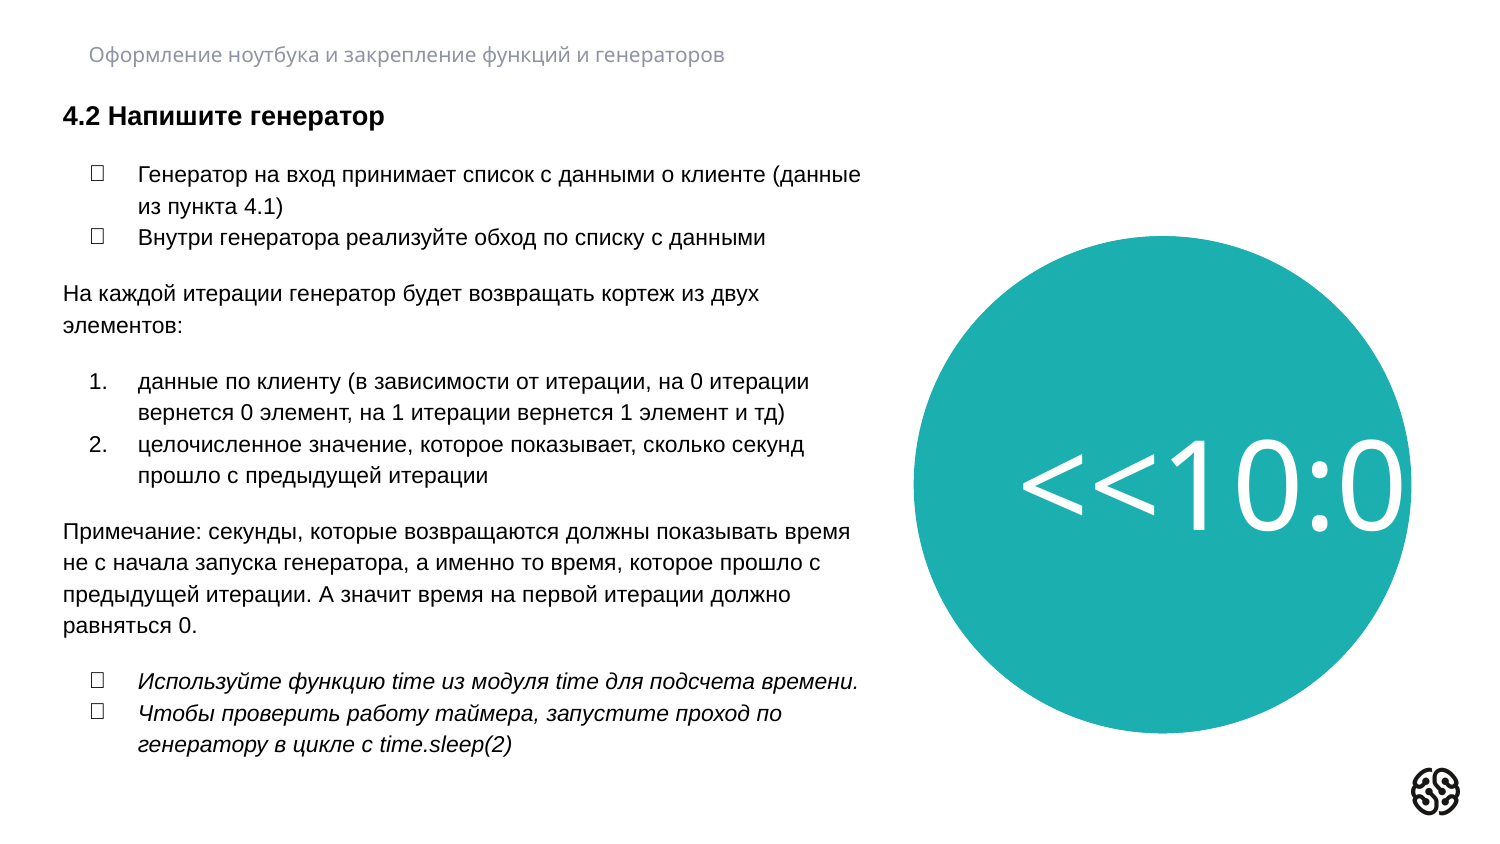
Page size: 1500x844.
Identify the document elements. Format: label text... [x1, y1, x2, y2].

title <<10:00->> [860, 405, 1500, 556]
subtitle 4.2 Напишите генератор Генератор на вход принимает список с данными о клиенте (данные из пункта 4.1) Внутри генератора реализуйте обход по списку с данными На каждой итерации генератор будет возвращать кортеж из двух элементов: данные по клиенту (в зависимости от итерации, на 0 итерации вернется 0 элемент, на 1 итерации вернется 1 элемент и тд) целочисленное значение, которое показывает, сколько секунд прошло с предыдущей итерации Примечание: секунды, которые возвращаются должны показывать время не с начала запуска генератора, а именно то время, которое прошло с предыдущей итерации. А значит время на первой итерации должно равняться 0. Используйте функцию time из модуля time для подсчета времени. Чтобы проверить работу таймера, запустите проход по генератору в цикле с time.sleep(2) [63, 94, 881, 626]
picture [1411, 767, 1460, 816]
subtitle Оформление ноутбука и закрепление функций и генераторов [88, 24, 1412, 84]
text_box [924, 556, 1401, 734]
text_box [926, 236, 1398, 405]
